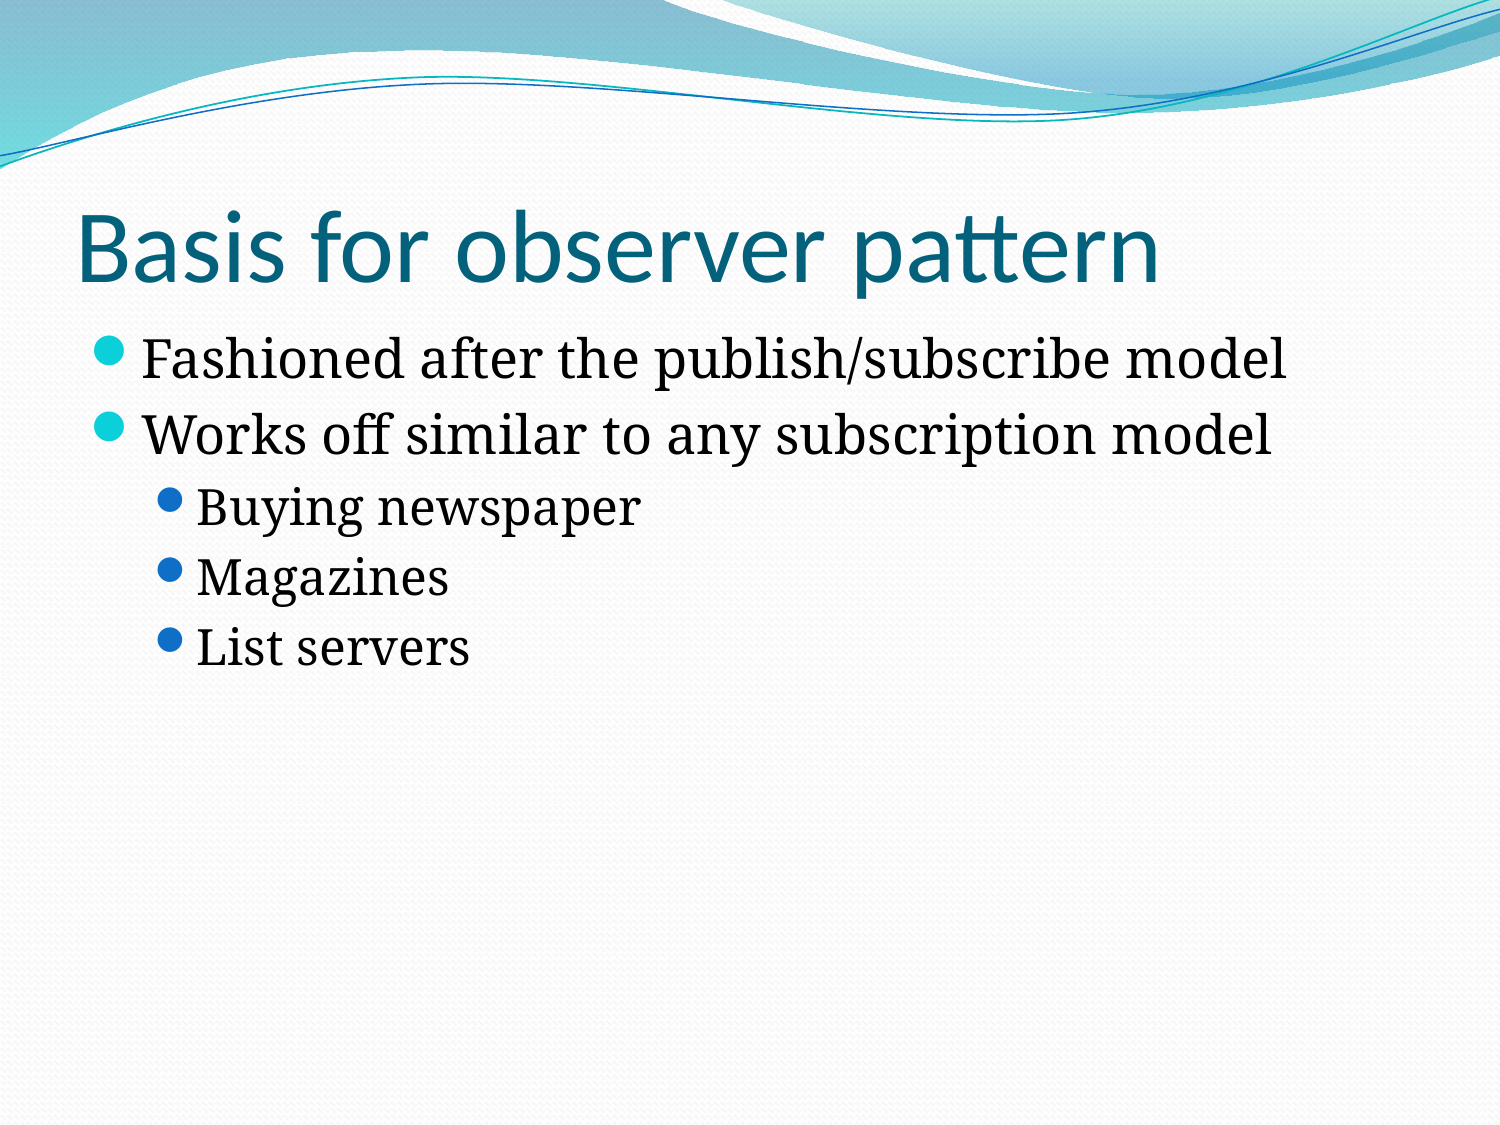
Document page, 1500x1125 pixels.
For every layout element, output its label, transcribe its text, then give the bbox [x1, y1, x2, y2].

title Basis for observer pattern [75, 115, 1425, 303]
list Fashioned after the publish/subscribe model Works off similar to any subscription model Buying newspaper Magazines List servers [75, 317, 1425, 1038]
